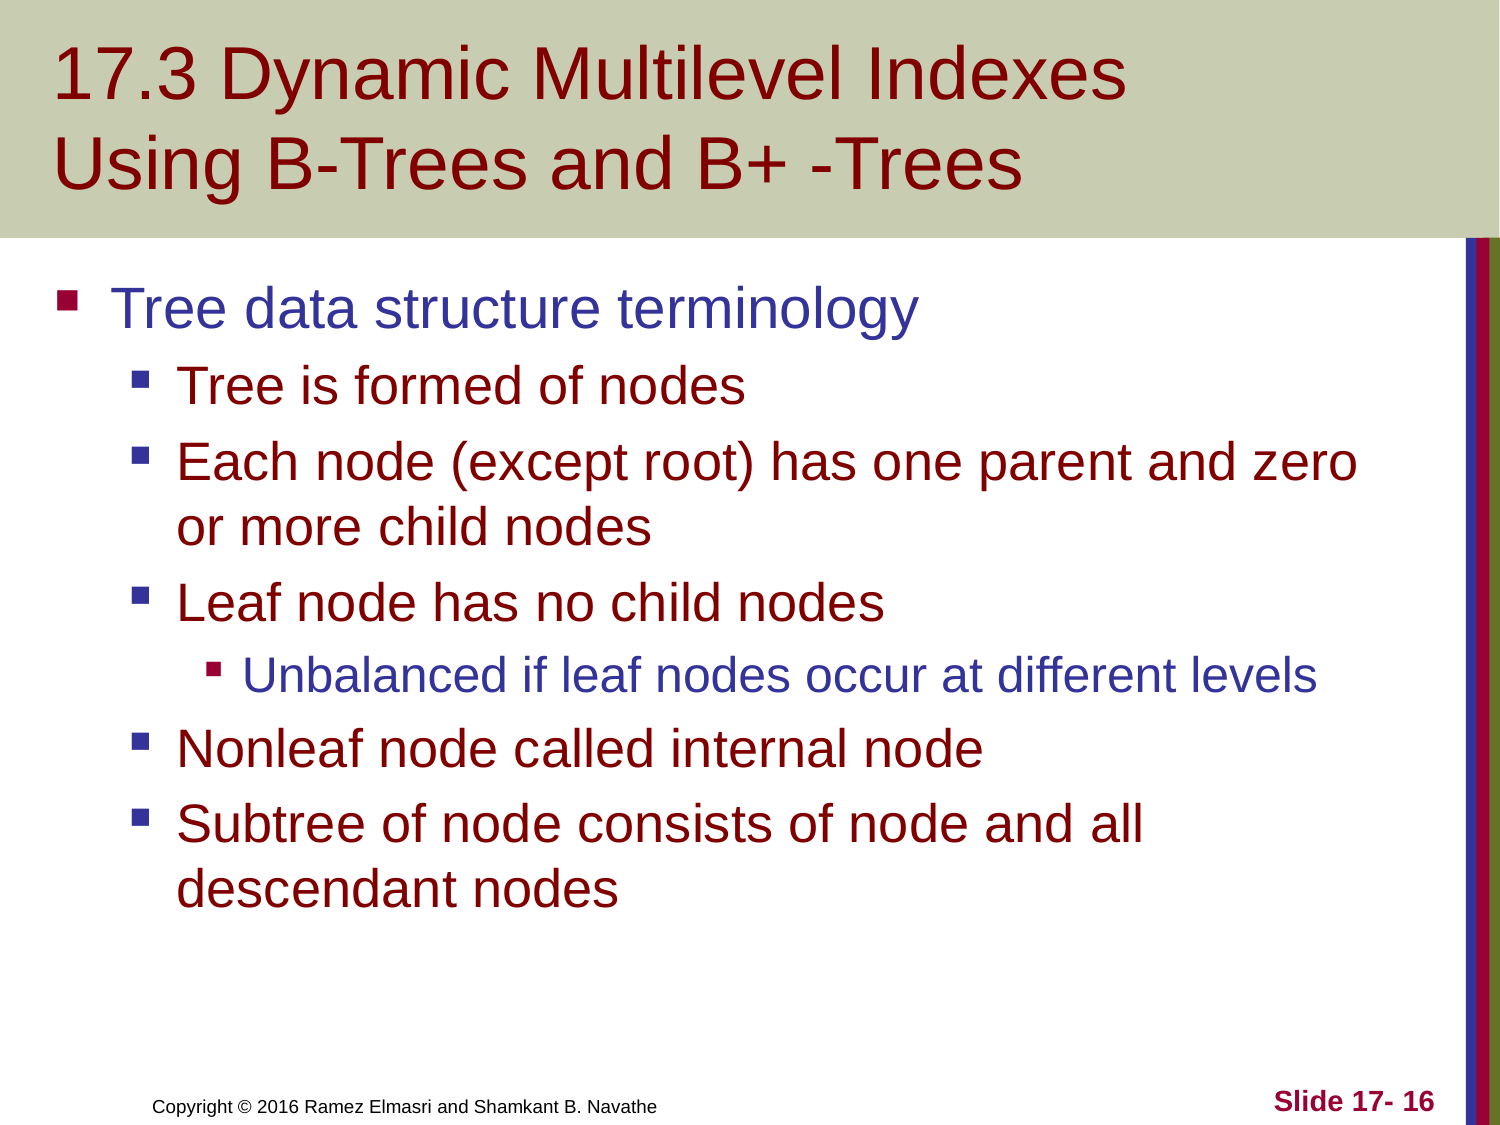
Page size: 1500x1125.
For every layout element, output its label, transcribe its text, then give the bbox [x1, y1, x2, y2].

list Tree data structure terminology Tree is formed of nodes Each node (except root) has one parent and zero or more child nodes Leaf node has no child nodes Unbalanced if leaf nodes occur at different levels Nonleaf node called internal node Subtree of node consists of node and all descendant nodes [39, 262, 1400, 1013]
slide_number Slide 17- 16 [1137, 1049, 1451, 1125]
title 17.3 Dynamic Multilevel Indexes Using B-Trees and B+ -Trees [37, 49, 1317, 213]
